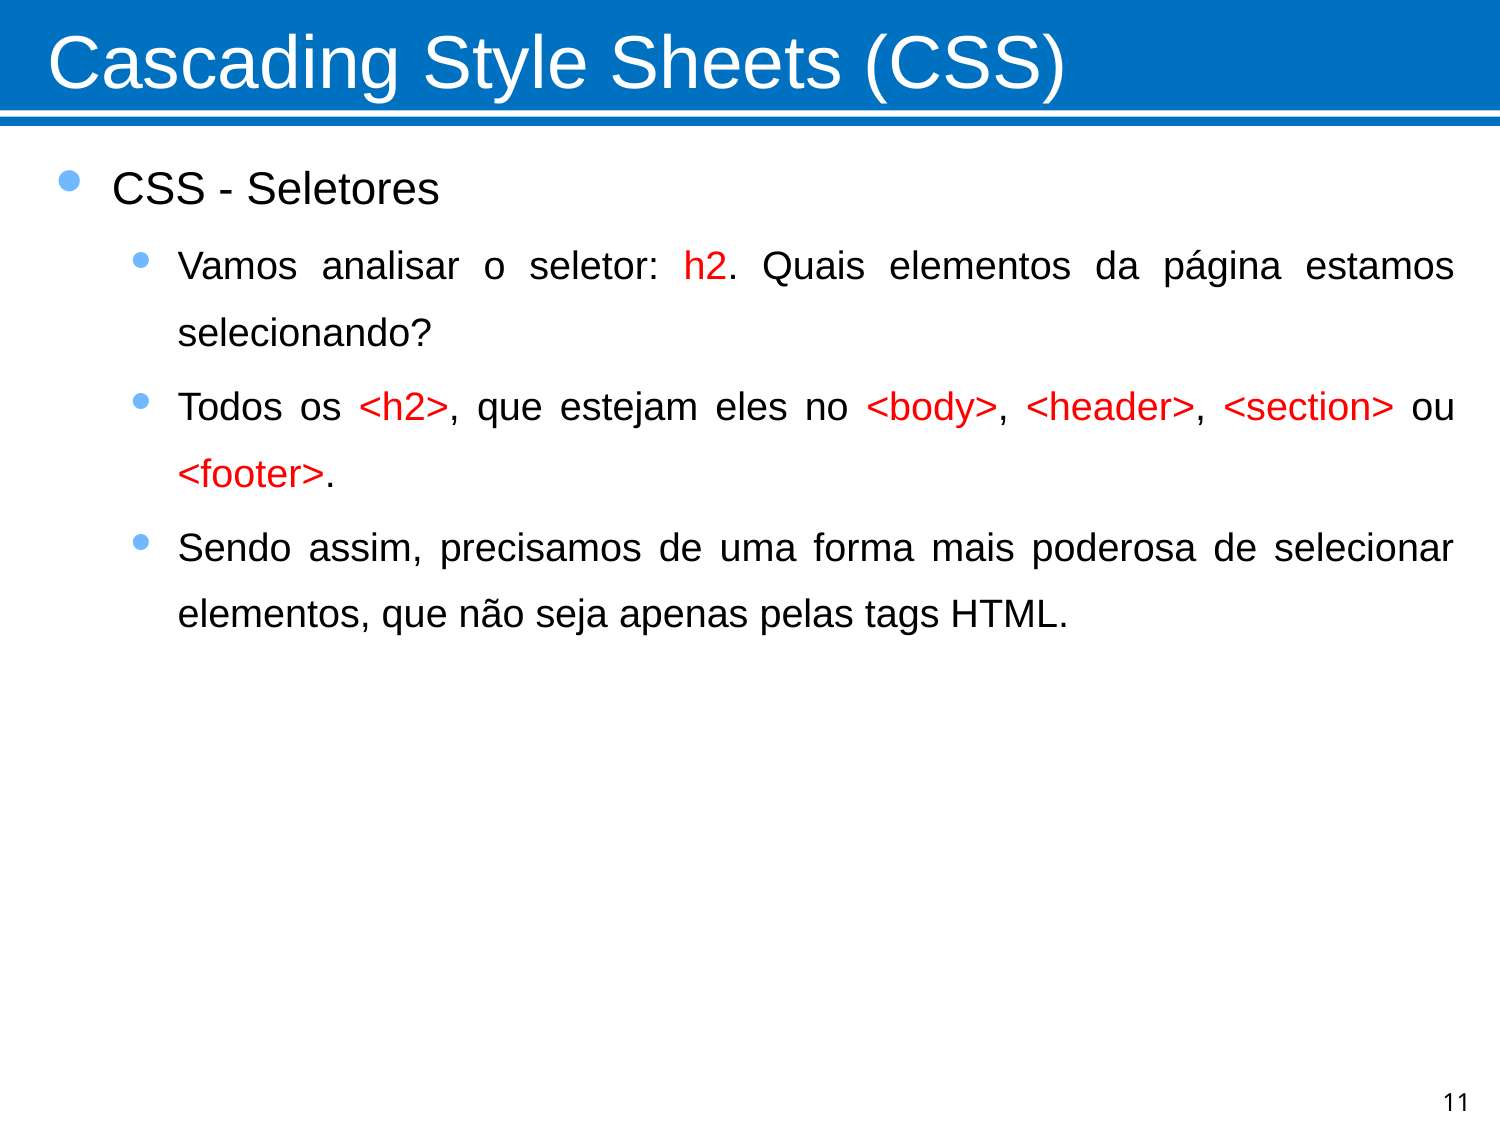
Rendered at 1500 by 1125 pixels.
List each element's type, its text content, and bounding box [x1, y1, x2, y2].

title Cascading Style Sheets (CSS) [31, 0, 1500, 134]
slide_number 11 [1135, 1052, 1487, 1125]
list CSS - Seletores Vamos analisar o seletor: h2. Quais elementos da página estamos selecionando? Todos os <h2>, que estejam eles no <body>, <header>, <section> ou <footer>. Sendo assim, precisamos de uma forma mais poderosa de selecionar elementos, que não seja apenas pelas tags HTML. [40, 128, 1471, 1051]
